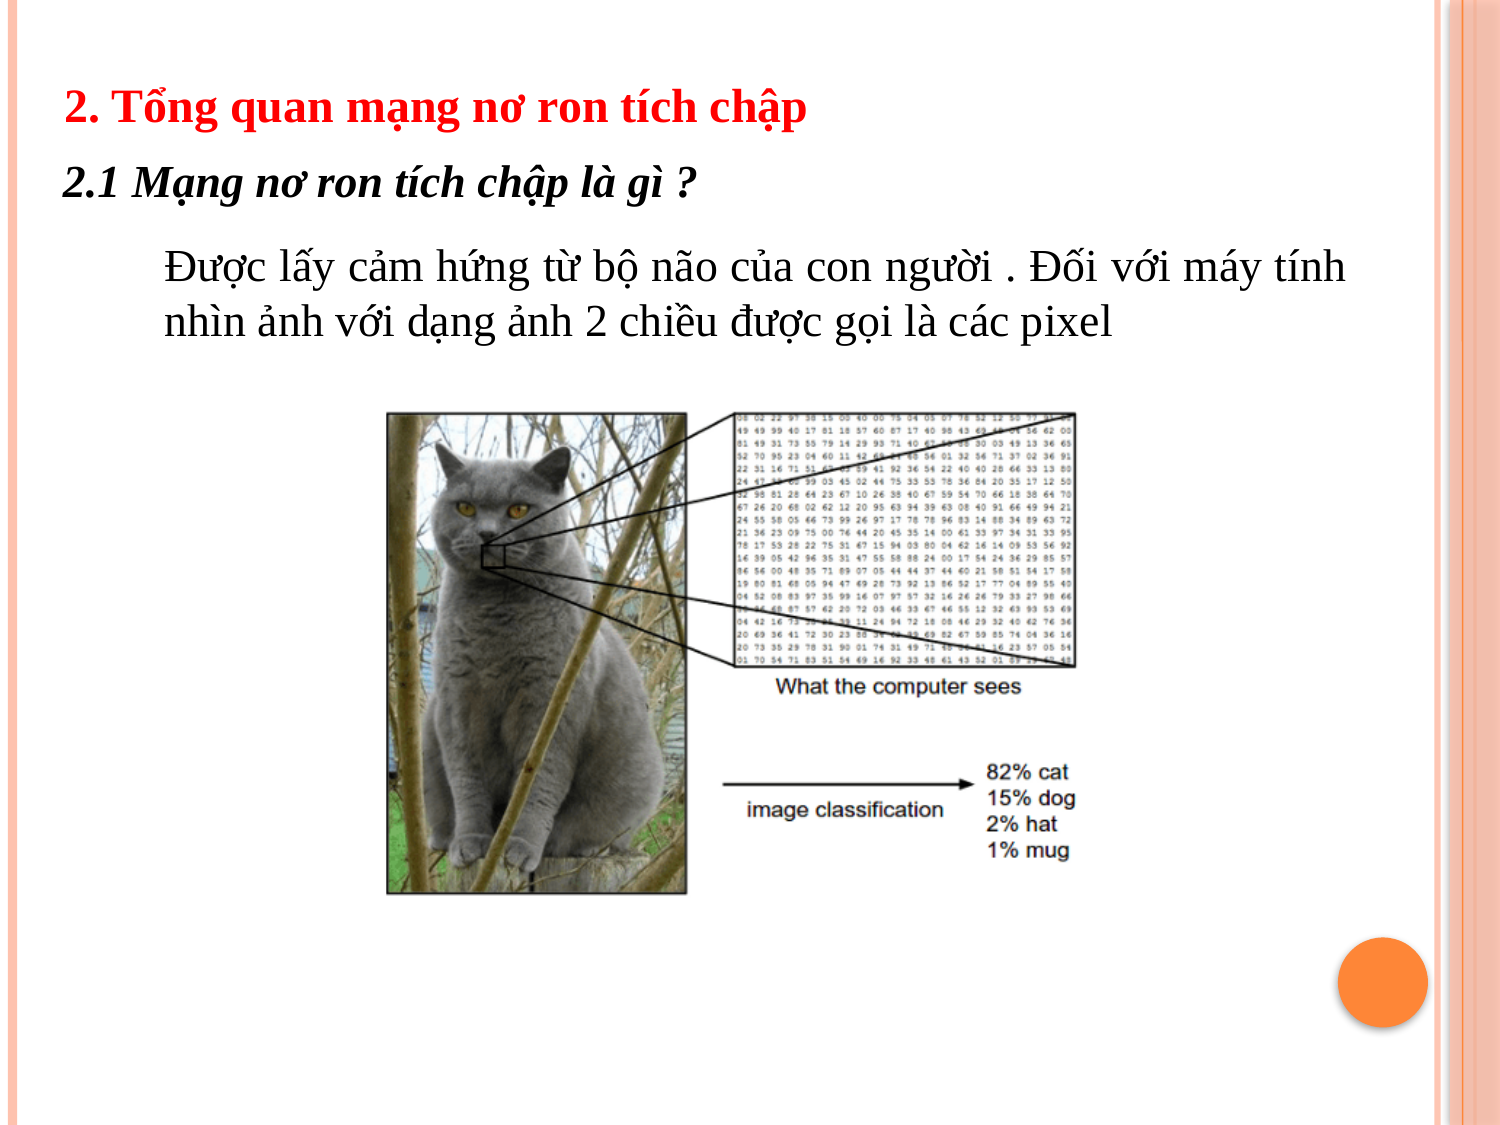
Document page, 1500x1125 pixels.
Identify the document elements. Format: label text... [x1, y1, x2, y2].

text_box Được lấy cảm hứng từ bộ não của con người . Đối với máy tính nhìn ảnh với dạng ảnh 2 chiều được gọi là các pixel [149, 228, 1363, 353]
text_box 2.1 Mạng nơ ron tích chập là gì ? [48, 144, 714, 214]
picture [224, 399, 1098, 904]
text_box 2. Tổng quan mạng nơ ron tích chập [49, 66, 825, 139]
